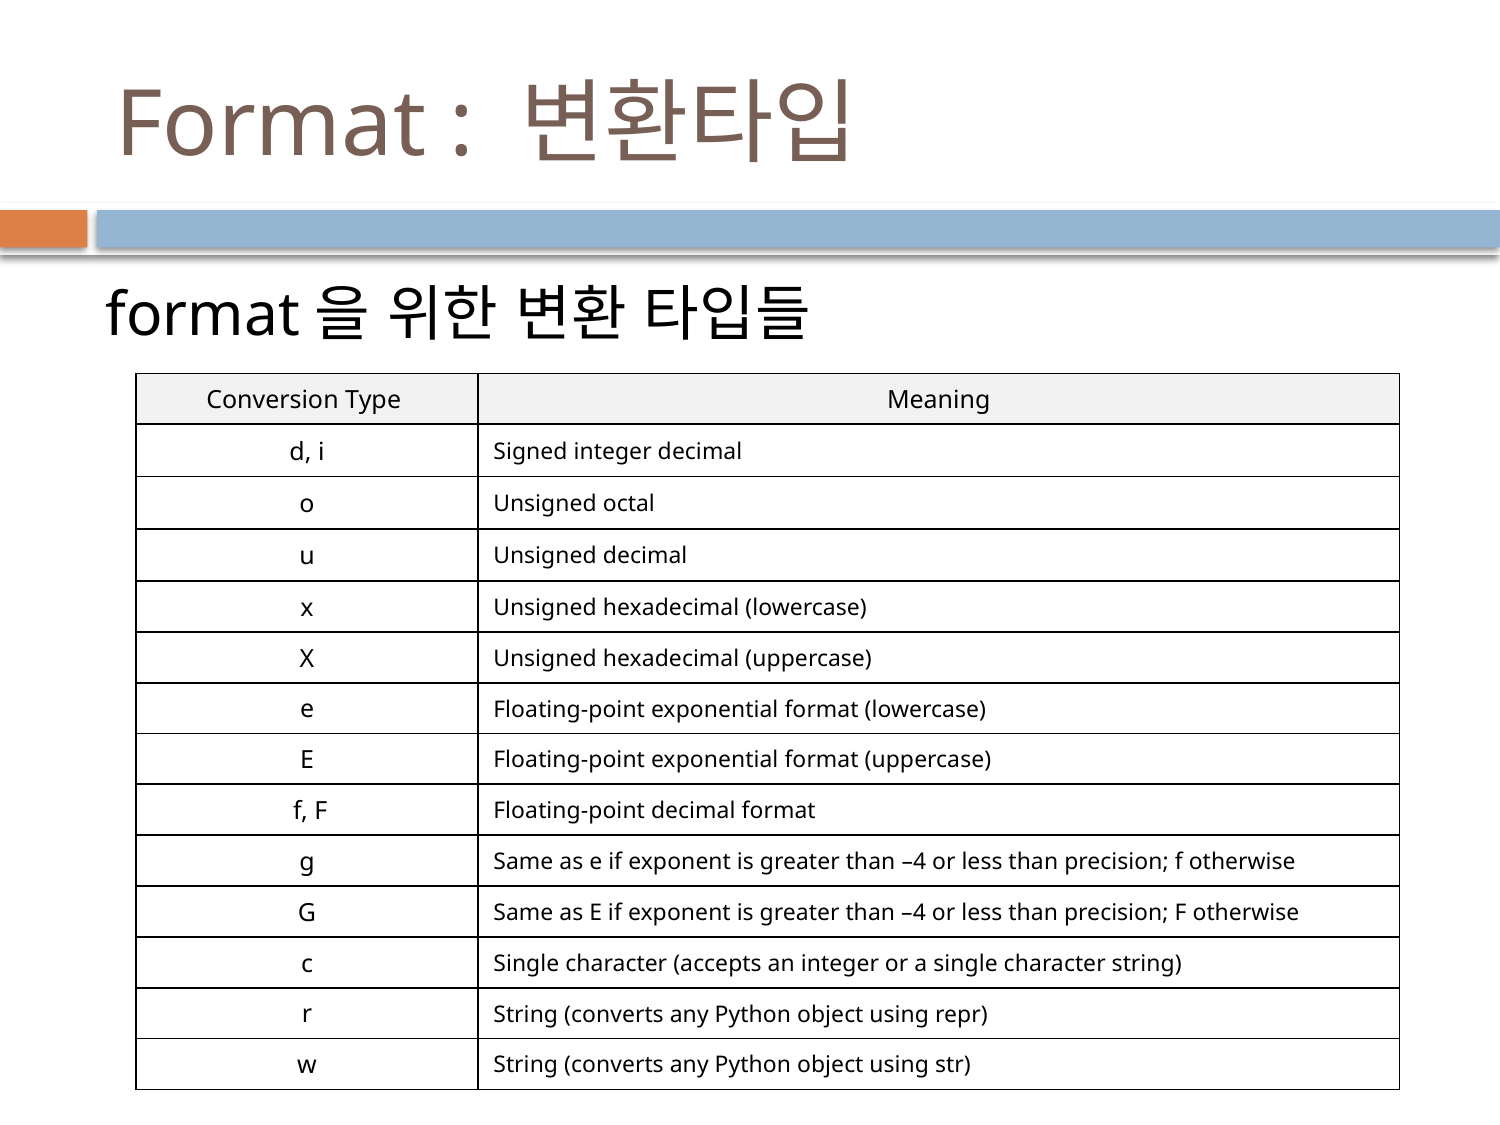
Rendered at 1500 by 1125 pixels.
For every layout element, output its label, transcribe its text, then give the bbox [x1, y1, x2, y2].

table_cell e [137, 684, 477, 733]
table_header Meaning [479, 374, 1399, 423]
table_cell String (converts any Python object using str) [479, 1039, 1399, 1089]
table_cell String (converts any Python object using repr) [479, 989, 1399, 1038]
table_cell Unsigned hexadecimal (lowercase) [479, 582, 1399, 631]
table_cell Unsigned octal [479, 477, 1399, 528]
table_cell c [137, 938, 477, 987]
table_cell E [137, 734, 477, 783]
table_cell X [137, 633, 477, 682]
table_cell Same as E if exponent is greater than –4 or less than precision; F otherwise [479, 887, 1399, 936]
table_cell r [137, 989, 477, 1038]
table_cell g [137, 836, 477, 885]
list format을 위한 변환 타입들 [75, 267, 1425, 445]
table_cell x [137, 582, 477, 631]
table_cell Floating-point exponential format (uppercase) [479, 734, 1399, 783]
table_cell Signed integer decimal [479, 425, 1399, 476]
table_cell o [137, 477, 477, 528]
title Format : 변환타입 [100, 37, 1438, 200]
table_header Conversion Type [137, 374, 477, 423]
table_cell Single character (accepts an integer or a single character string) [479, 938, 1399, 987]
table_cell w [137, 1039, 477, 1089]
table_cell d, i [137, 425, 477, 476]
table_cell Unsigned hexadecimal (uppercase) [479, 633, 1399, 682]
table_cell u [137, 530, 477, 580]
table_cell G [137, 887, 477, 936]
table_cell Floating-point decimal format [479, 785, 1399, 834]
table_cell Unsigned decimal [479, 530, 1399, 580]
table_cell Same as e if exponent is greater than –4 or less than precision; f otherwise [479, 836, 1399, 885]
table_cell f, F [137, 785, 477, 834]
table_cell Floating-point exponential format (lowercase) [479, 684, 1399, 733]
